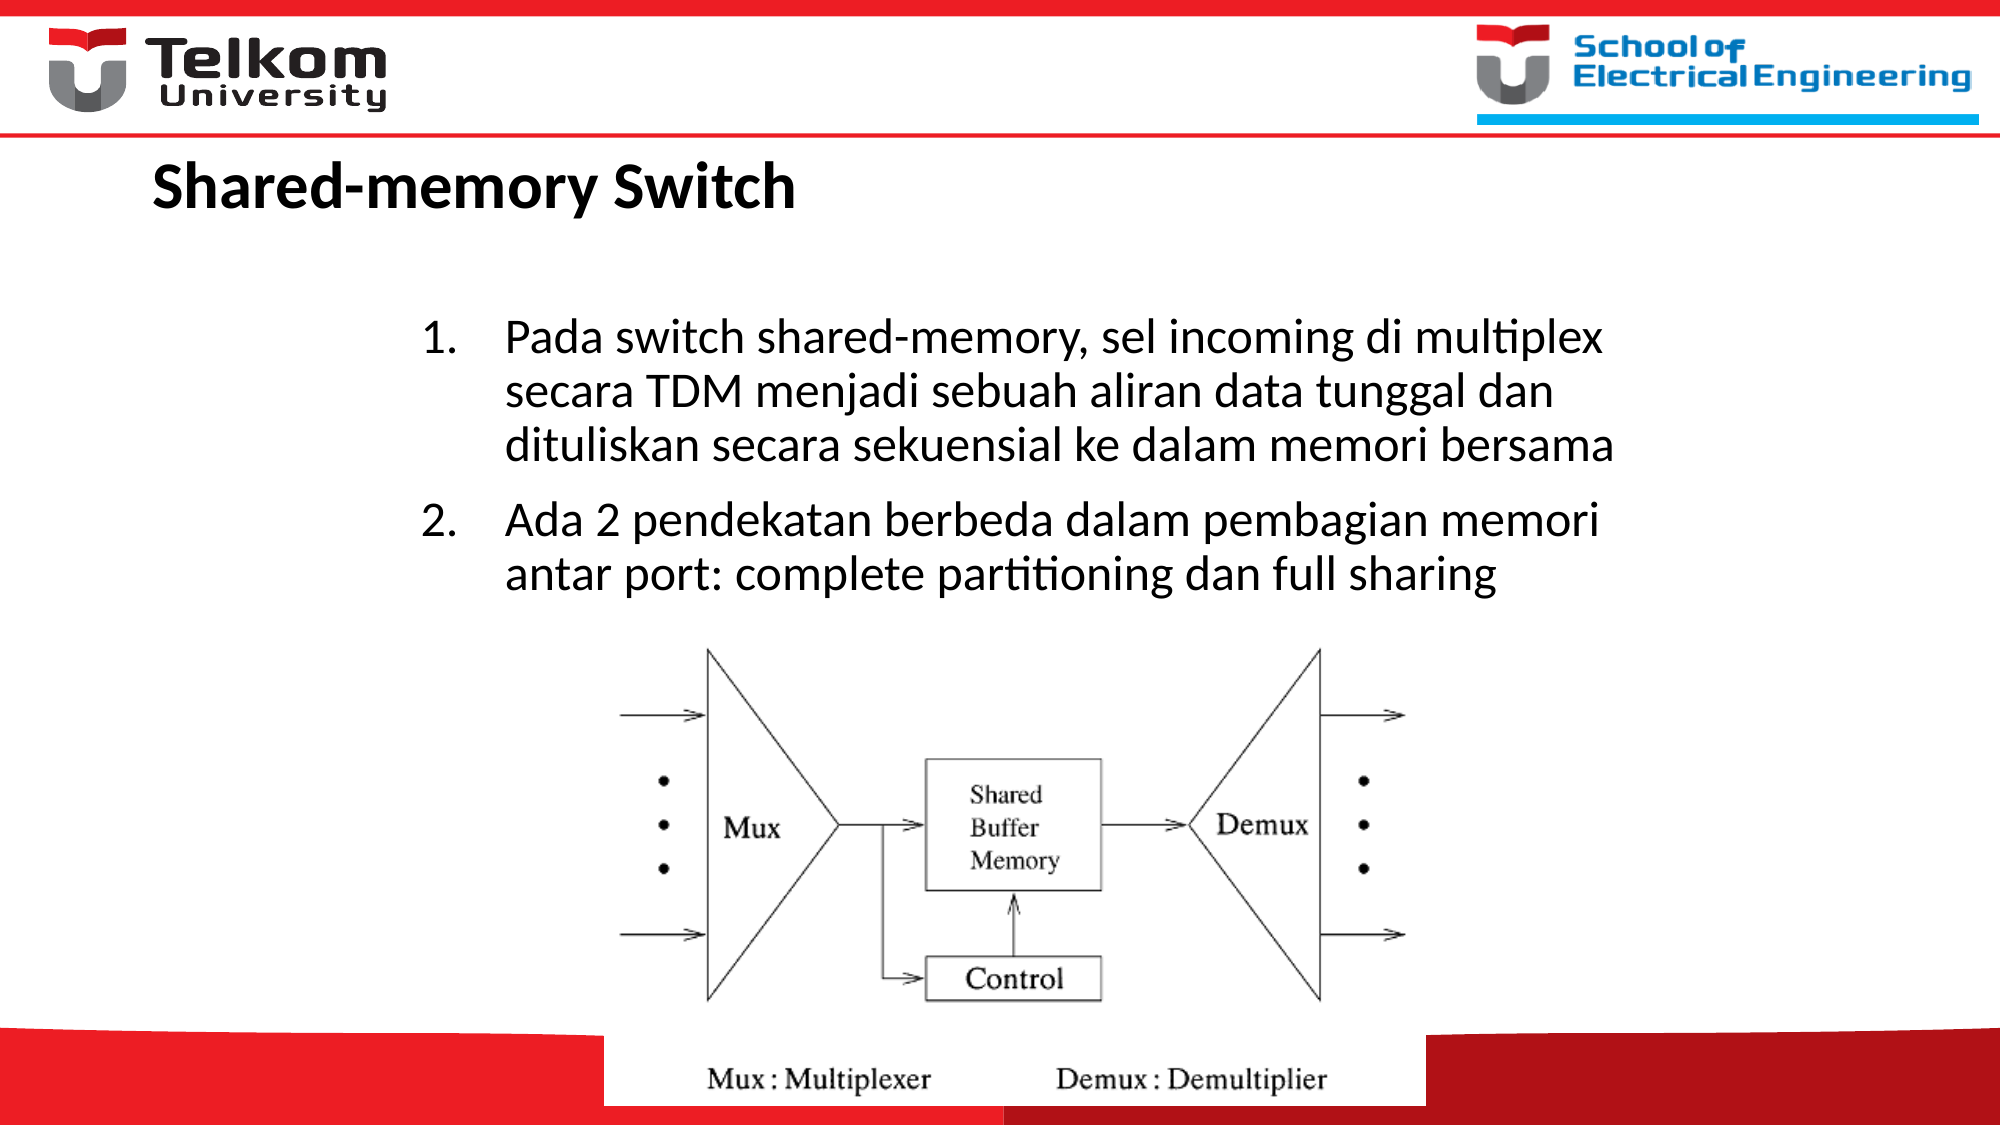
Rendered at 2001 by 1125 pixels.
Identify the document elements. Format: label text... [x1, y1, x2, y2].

picture [604, 624, 1426, 1106]
list Pada switch shared-memory, sel incoming di multiplex secara TDM menjadi sebuah aliran data tunggal dan dituliskan secara sekuensial ke dalam memori bersama Ada 2 pendekatan berbeda dalam pembagian memori antar port: complete partitioning dan full sharing [405, 302, 1698, 978]
picture [1466, 24, 1979, 125]
title Shared-memory Switch [137, 148, 1863, 225]
